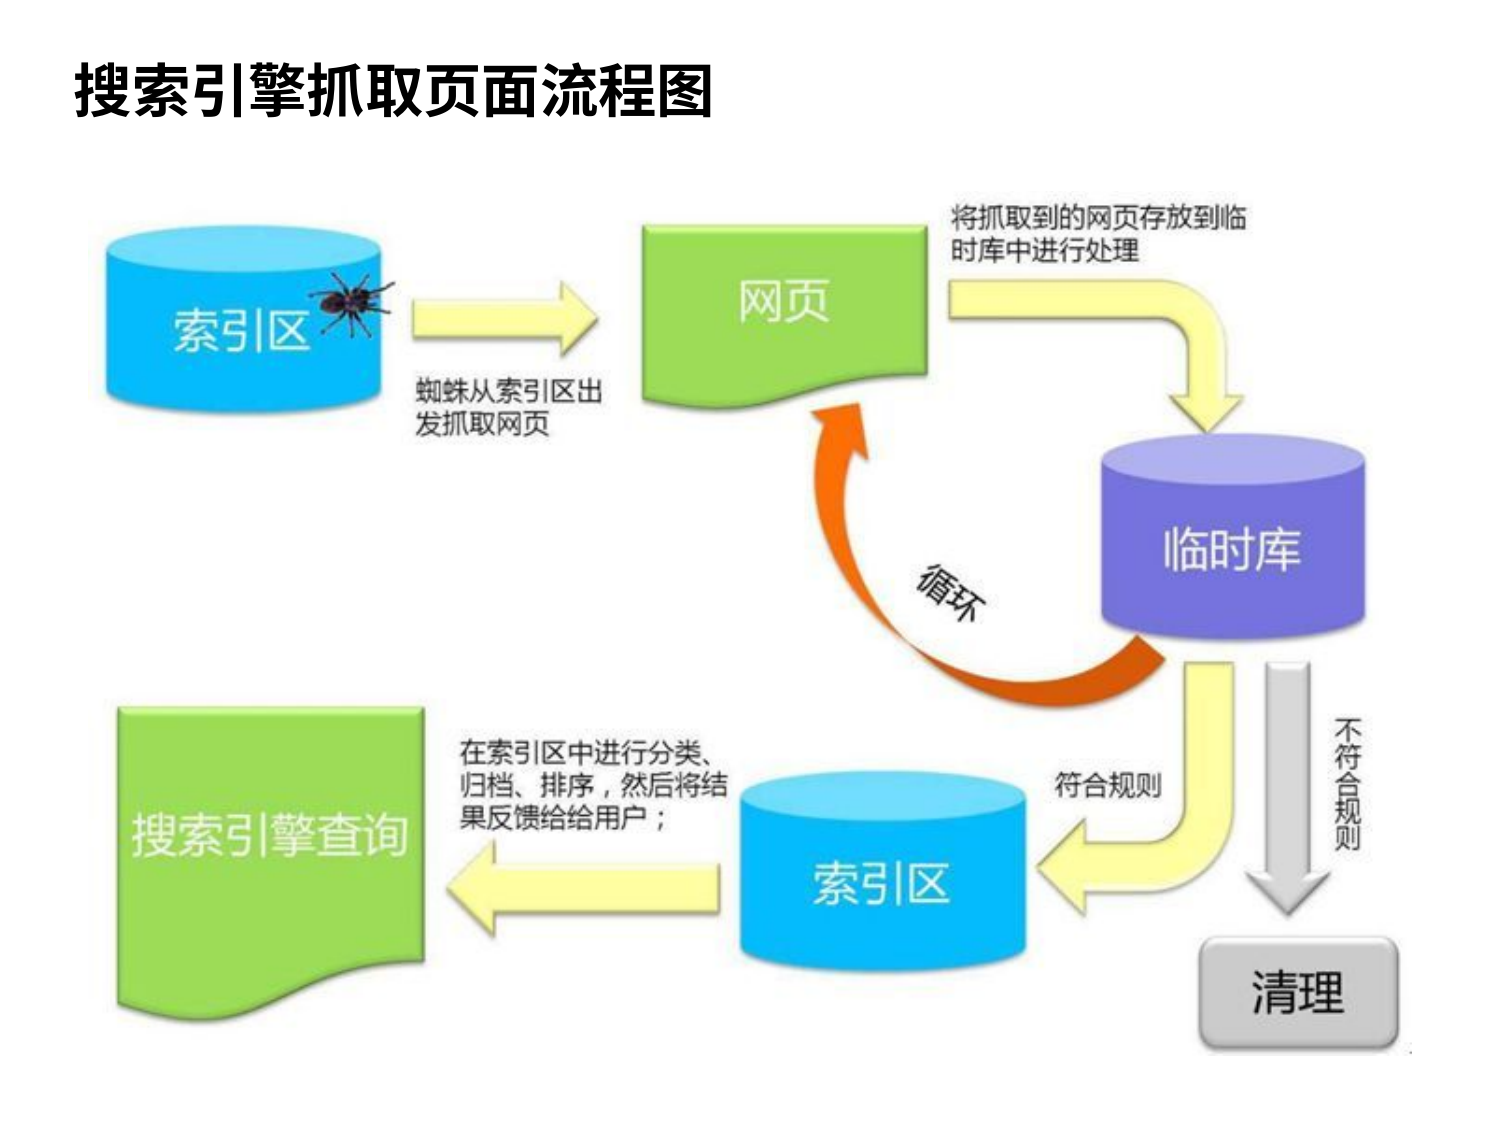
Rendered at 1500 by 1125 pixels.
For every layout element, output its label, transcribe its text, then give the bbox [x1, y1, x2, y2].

picture [88, 191, 1412, 1056]
text_box 搜索引擎抓取页面流程图 [59, 46, 730, 132]
